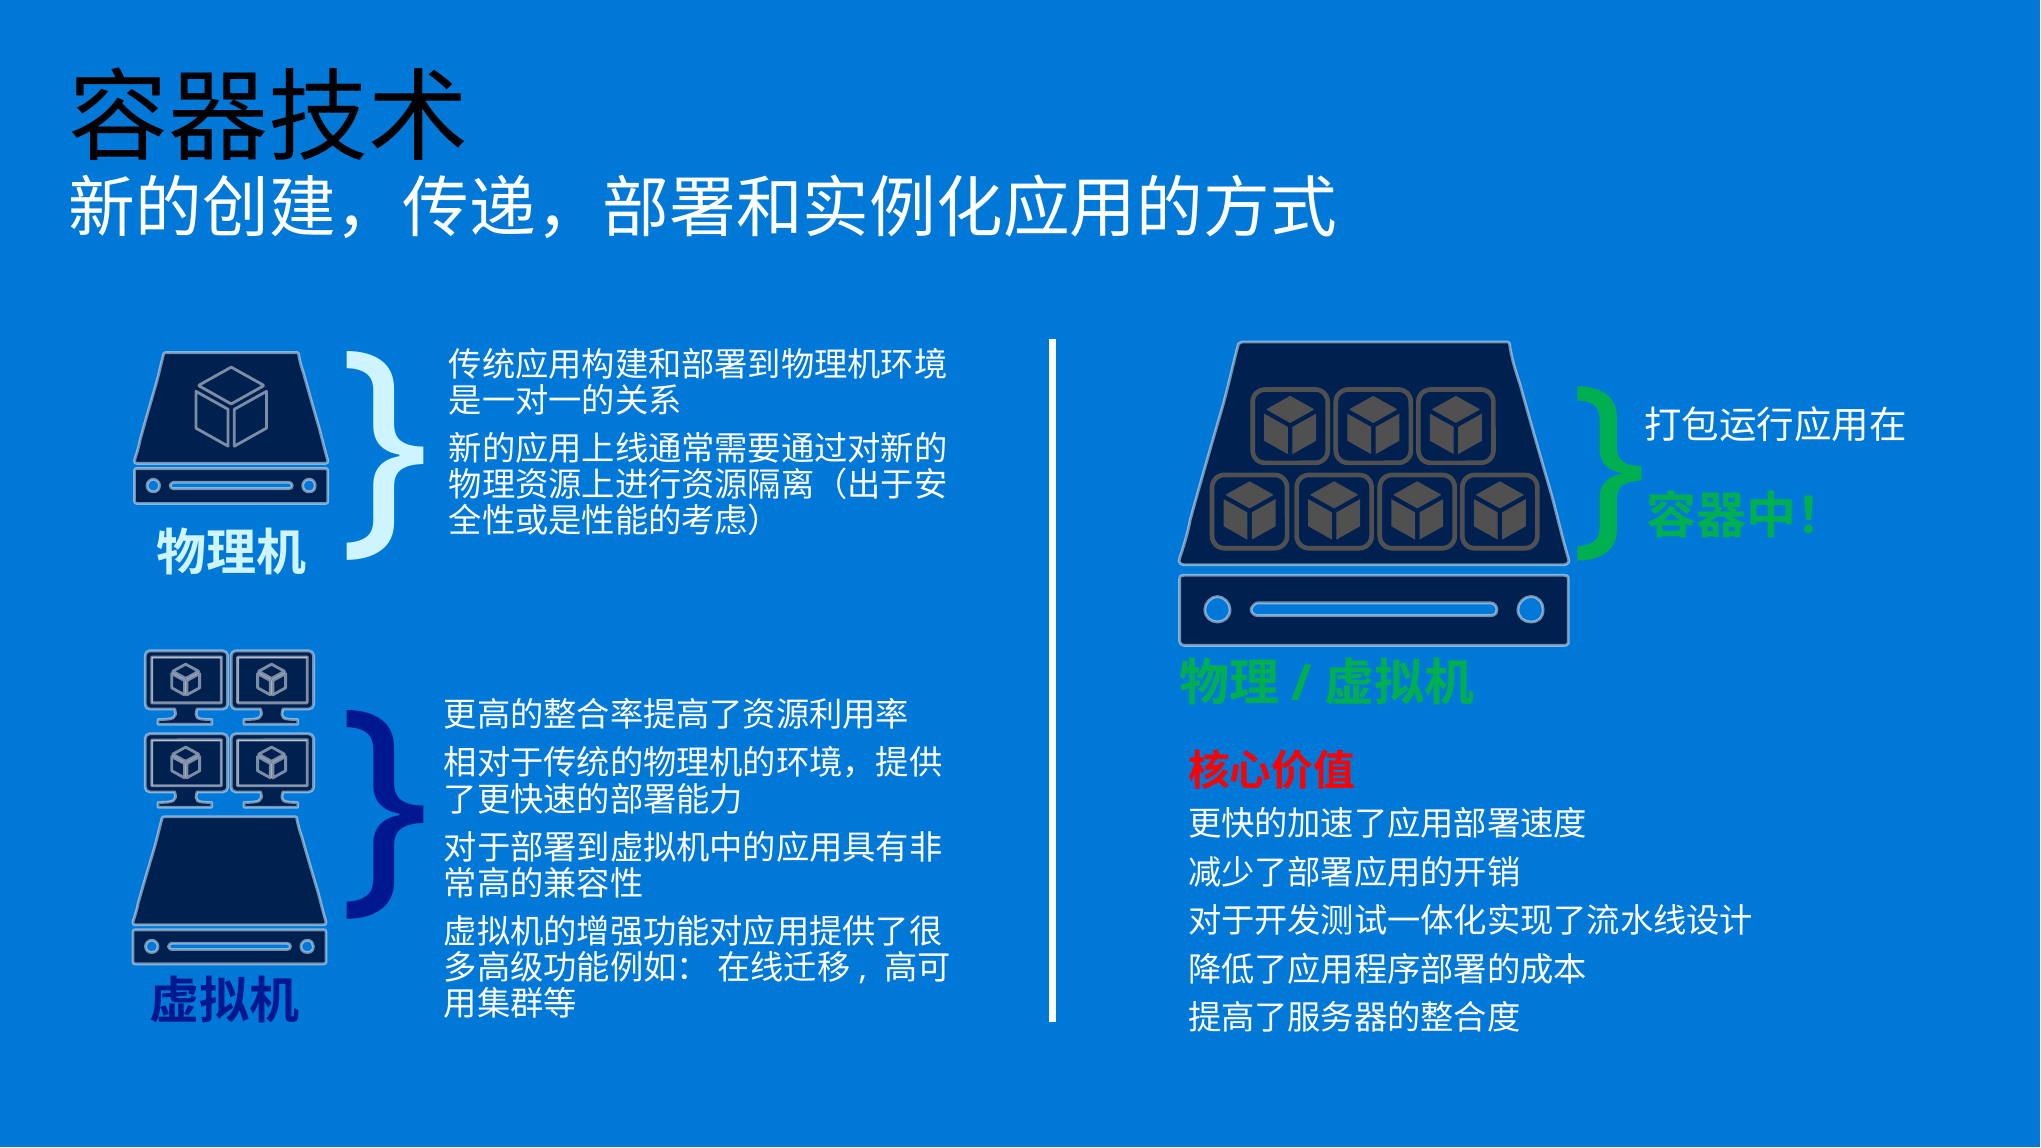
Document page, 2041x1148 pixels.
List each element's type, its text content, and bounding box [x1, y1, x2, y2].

text_box 核心价值 更快的加速了应用部署速度 减少了部署应用的开销 对于开发测试一体化实现了流水线设计 降低了应用程序部署的成本 提高了服务器的整合度 [1158, 725, 1946, 1061]
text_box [1615, 392, 1932, 570]
text_box } [309, 291, 461, 598]
text_box 物理机 [126, 502, 337, 605]
text_box } [1541, 333, 1678, 597]
text_box 虚拟机 [119, 951, 330, 1054]
text_box 更高的整合率提高了资源利用率 相对于传统的物理机的环境，提供了更快速的部署能力 对于部署到虚拟机中的应用具有非常高的兼容性 虚拟机的增强功能对应用提供了很多高级功能例如： 在线迁移, 高可用集群等 [413, 673, 987, 1047]
text_box } [328, 650, 461, 958]
text_box 传统应用构建和部署到物理机环境是一对一的关系 新的应用上线通常需要通过对新的物理资源上进行资源隔离（出于安全性或是性能的考虑） [461, 323, 992, 564]
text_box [1157, 341, 1571, 737]
title 容器技术 新的创建，传递，部署和实例化应用的方式 [45, 51, 2023, 199]
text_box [133, 352, 329, 504]
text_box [131, 650, 328, 965]
